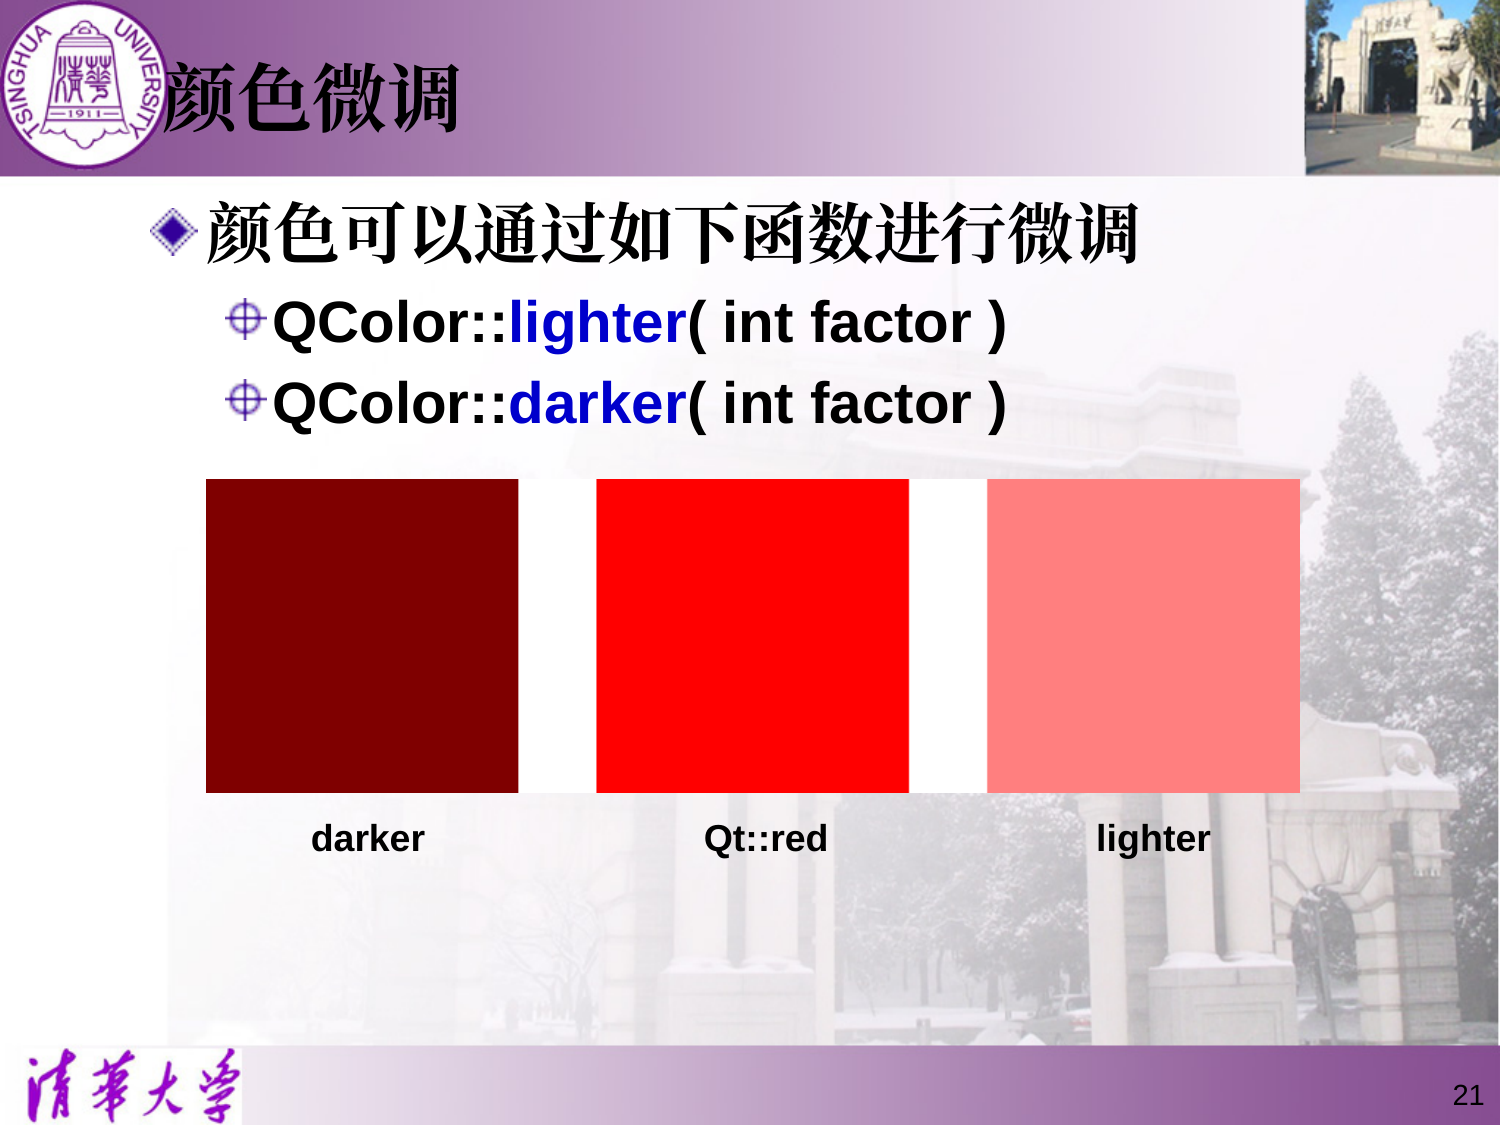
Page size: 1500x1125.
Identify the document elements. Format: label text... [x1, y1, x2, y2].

text_box lighter [1081, 804, 1213, 862]
list 颜色可以通过如下函数进行微调 QColor::lighter( int factor ) QColor::darker( int factor ) [135, 184, 1436, 1048]
picture [0, 0, 1500, 1125]
text_box darker [296, 804, 432, 862]
title 颜色微调 [147, 30, 1022, 162]
slide_number 21 [1257, 1068, 1500, 1125]
text_box Qt::red [689, 804, 834, 862]
